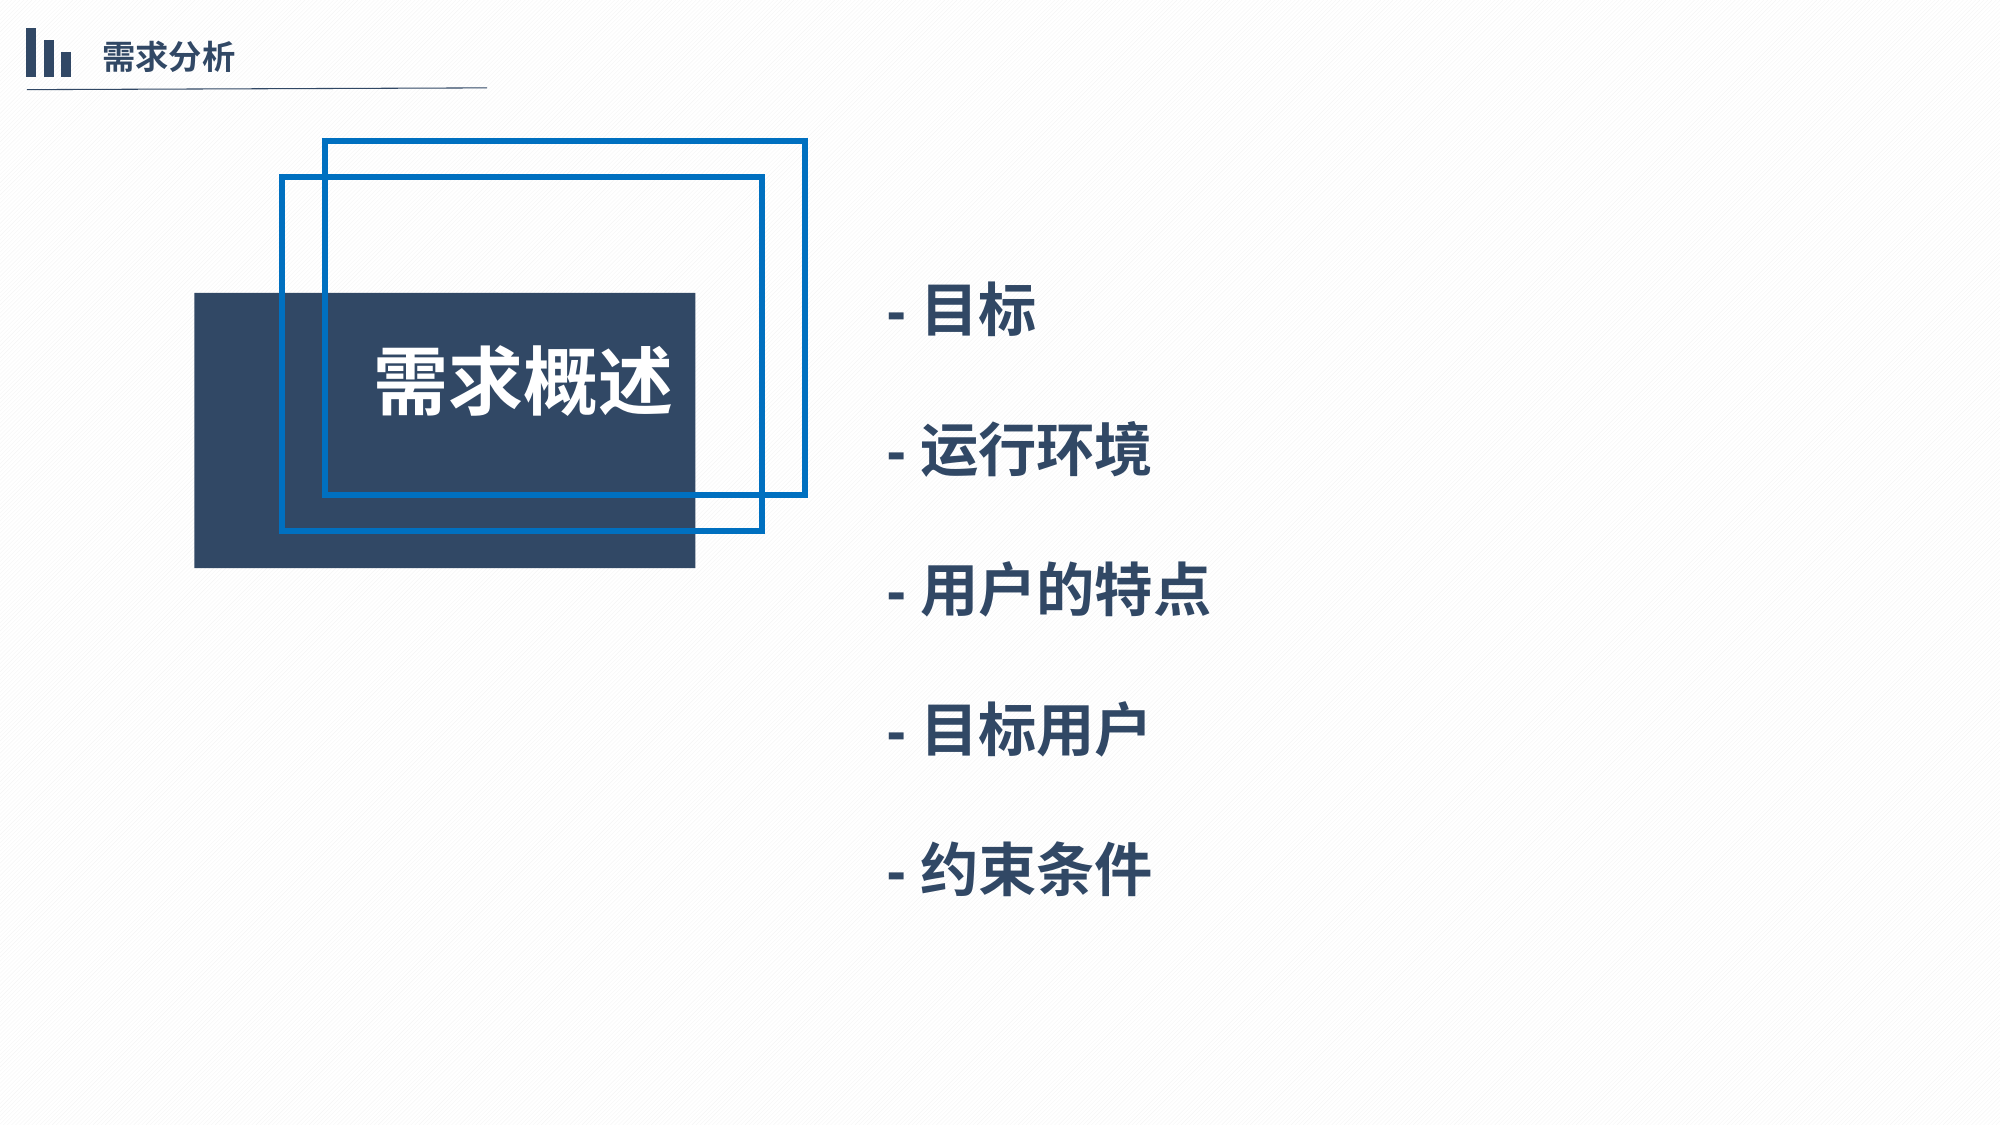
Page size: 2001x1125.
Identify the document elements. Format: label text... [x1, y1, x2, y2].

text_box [26, 29, 488, 90]
text_box [193, 292, 697, 569]
text_box [281, 176, 763, 532]
text_box -目标 -运行环境 -用户的特点 -目标用户 -约束条件 [871, 266, 1467, 911]
text_box [324, 140, 806, 496]
